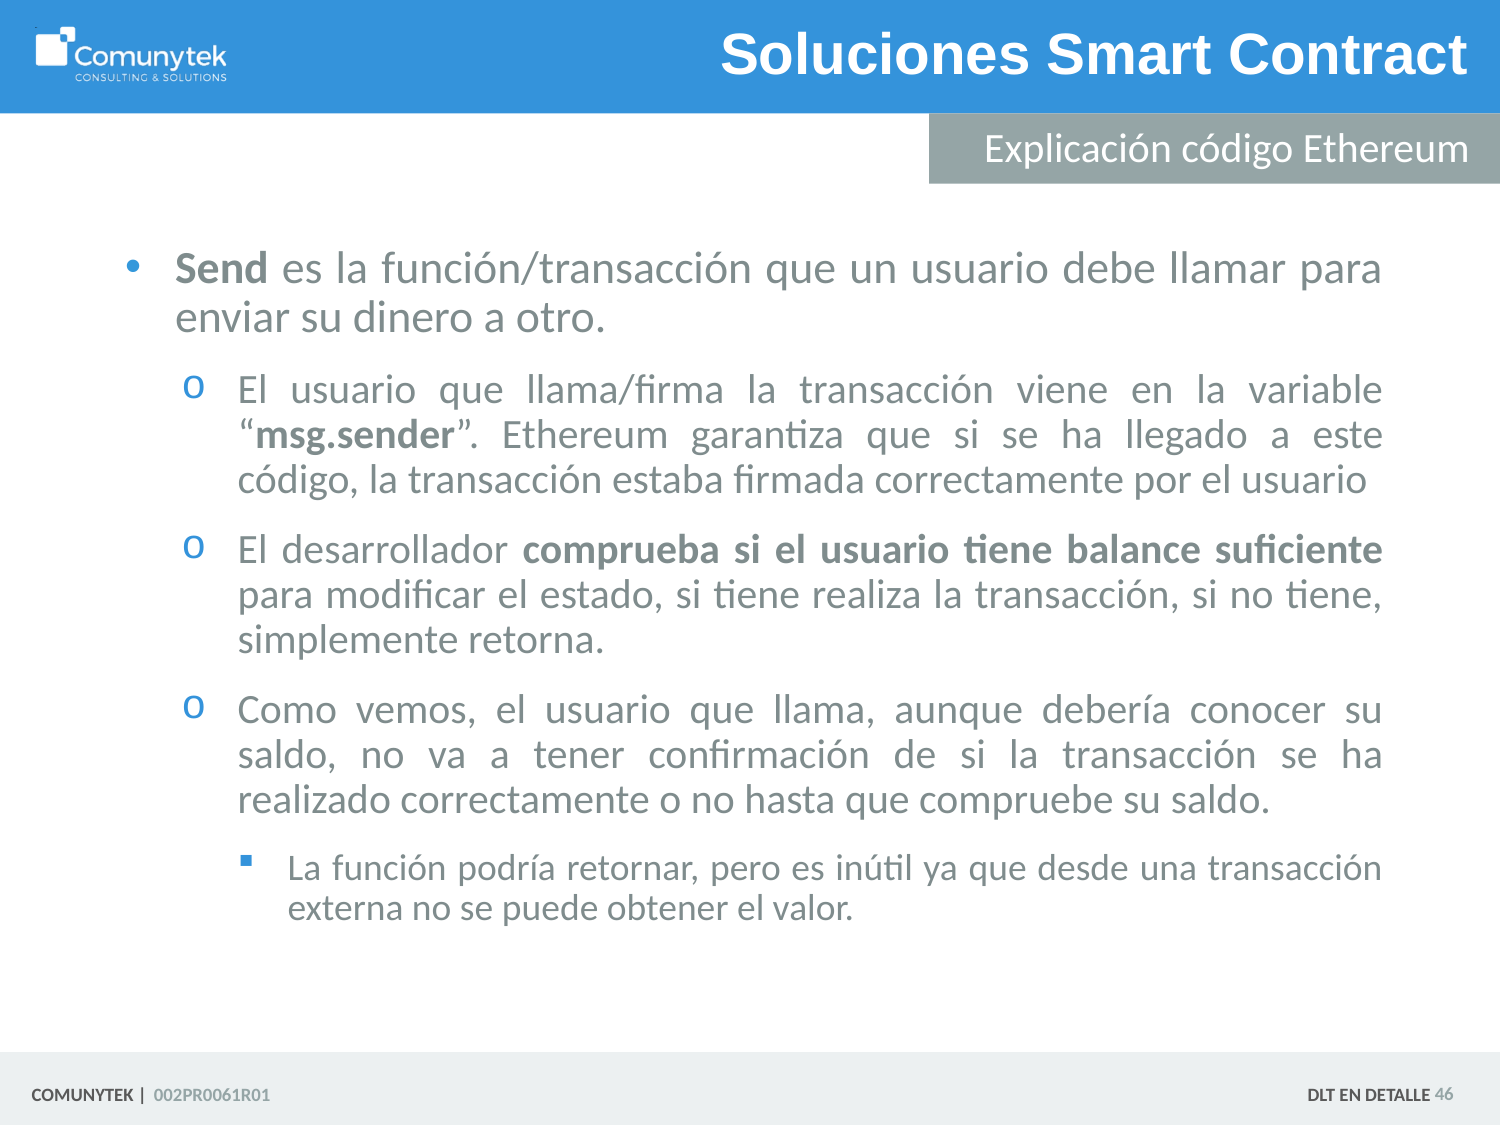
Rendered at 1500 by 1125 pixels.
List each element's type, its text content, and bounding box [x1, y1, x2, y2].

text_box Explicación código Ethereum [929, 113, 1500, 184]
footer 46 [1430, 1069, 1484, 1117]
title Soluciones Smart Contract [273, 1, 1484, 110]
picture [35, 26, 227, 82]
list Send es la función/transacción que un usuario debe llamar para enviar su dinero a otro. El usuario que llama/firma la transacción viene en la variable “msg.sender”. Ethereum garantiza que si se ha llegado a este código, la transacción estaba firmada correctamente por el usuario El desarrollador comprueba si el usuario tiene balance suficiente para modificar el estado, si tiene realiza la transacción, si no tiene, simplemente retorna. Como vemos, el usuario que llama, aunque debería conocer su saldo, no va a tener confirmación de si la transacción se ha realizado correctamente o no hasta que compruebe su saldo. La función podría retornar, pero es inútil ya que desde una transacción externa no se puede obtener el valor. [81, 236, 1399, 996]
